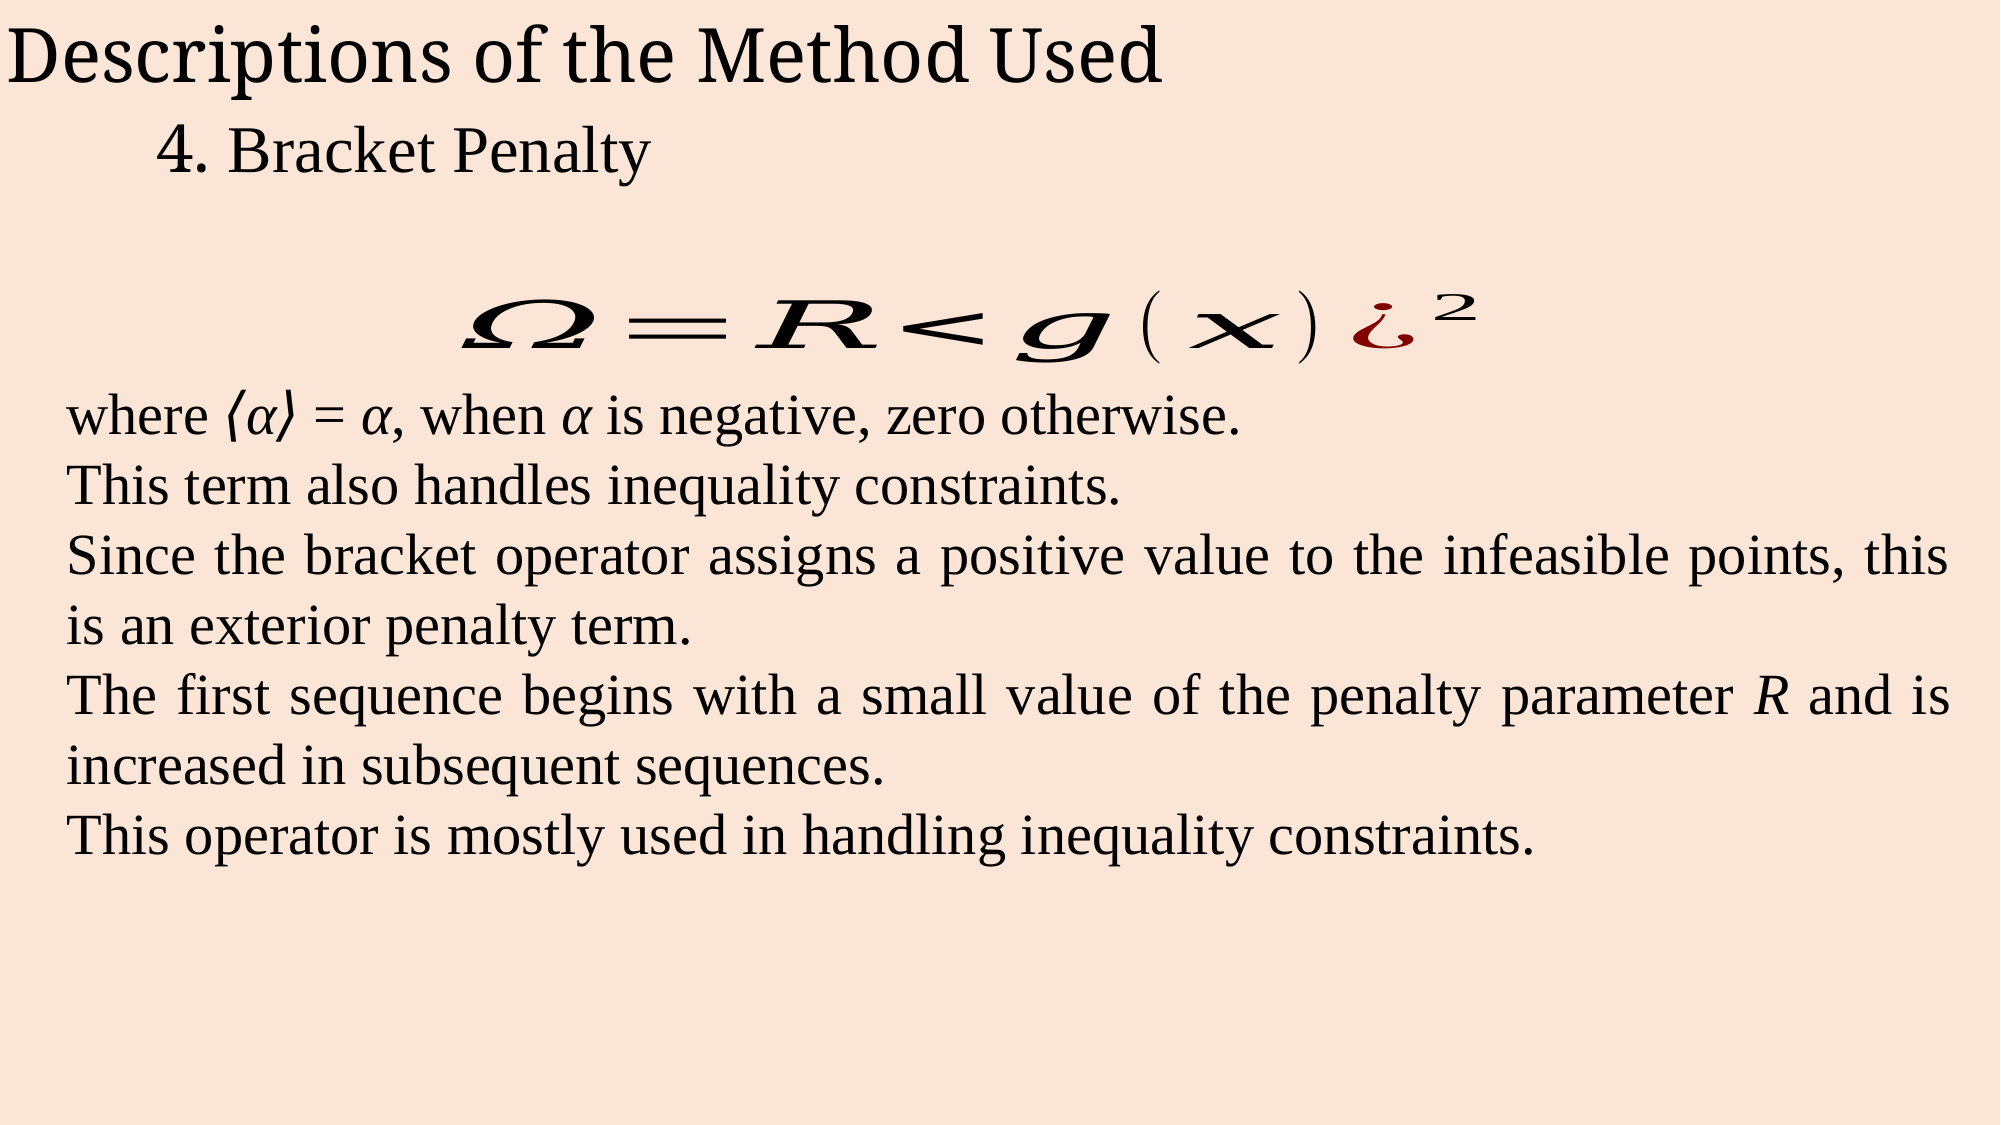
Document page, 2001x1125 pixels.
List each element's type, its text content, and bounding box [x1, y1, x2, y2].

text_box where ⟨α⟩ = α, when α is negative, zero otherwise. This term also handles inequality constraints. Since the bracket operator assigns a positive value to the infeasible points, this is an exterior penalty term. The first sequence begins with a small value of the penalty parameter R and is increased in subsequent sequences. This operator is mostly used in handling inequality constraints. [51, 368, 1966, 874]
text_box Descriptions of the Method Used 4. Bracket Penalty [0, 0, 2000, 195]
